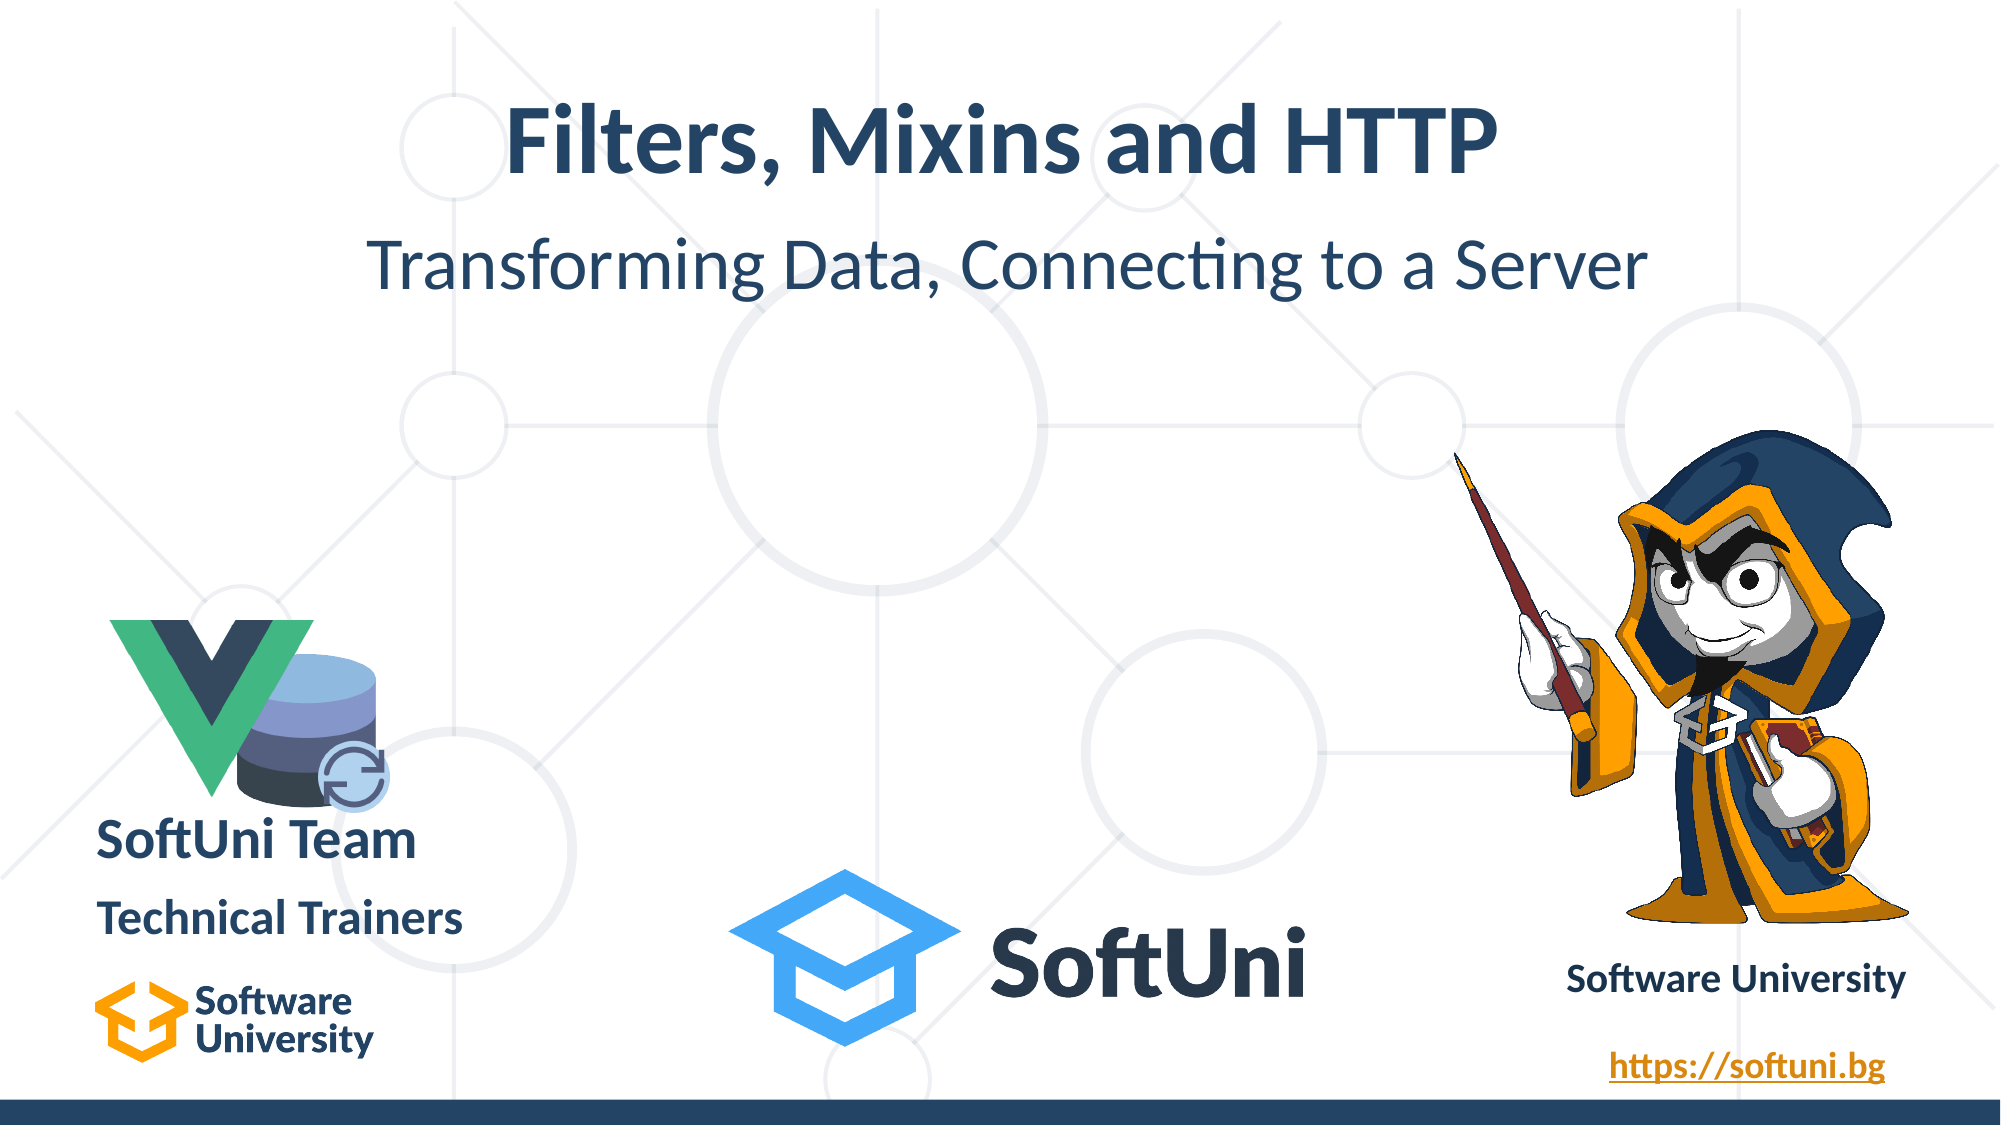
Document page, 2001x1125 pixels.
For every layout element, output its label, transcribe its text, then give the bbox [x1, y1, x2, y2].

picture [709, 850, 1325, 1064]
list SoftUni Team [90, 795, 580, 871]
title Filters, Mixins and HTTP [94, 61, 1913, 206]
picture [1451, 428, 1910, 924]
picture [83, 970, 384, 1074]
subtitle Transforming Data, Connecting to a Server [109, 206, 1909, 349]
list Software University [1428, 944, 1913, 1005]
list https://softuni.bg [1407, 1033, 1892, 1091]
picture [109, 605, 393, 813]
list Technical Trainers [90, 876, 580, 950]
